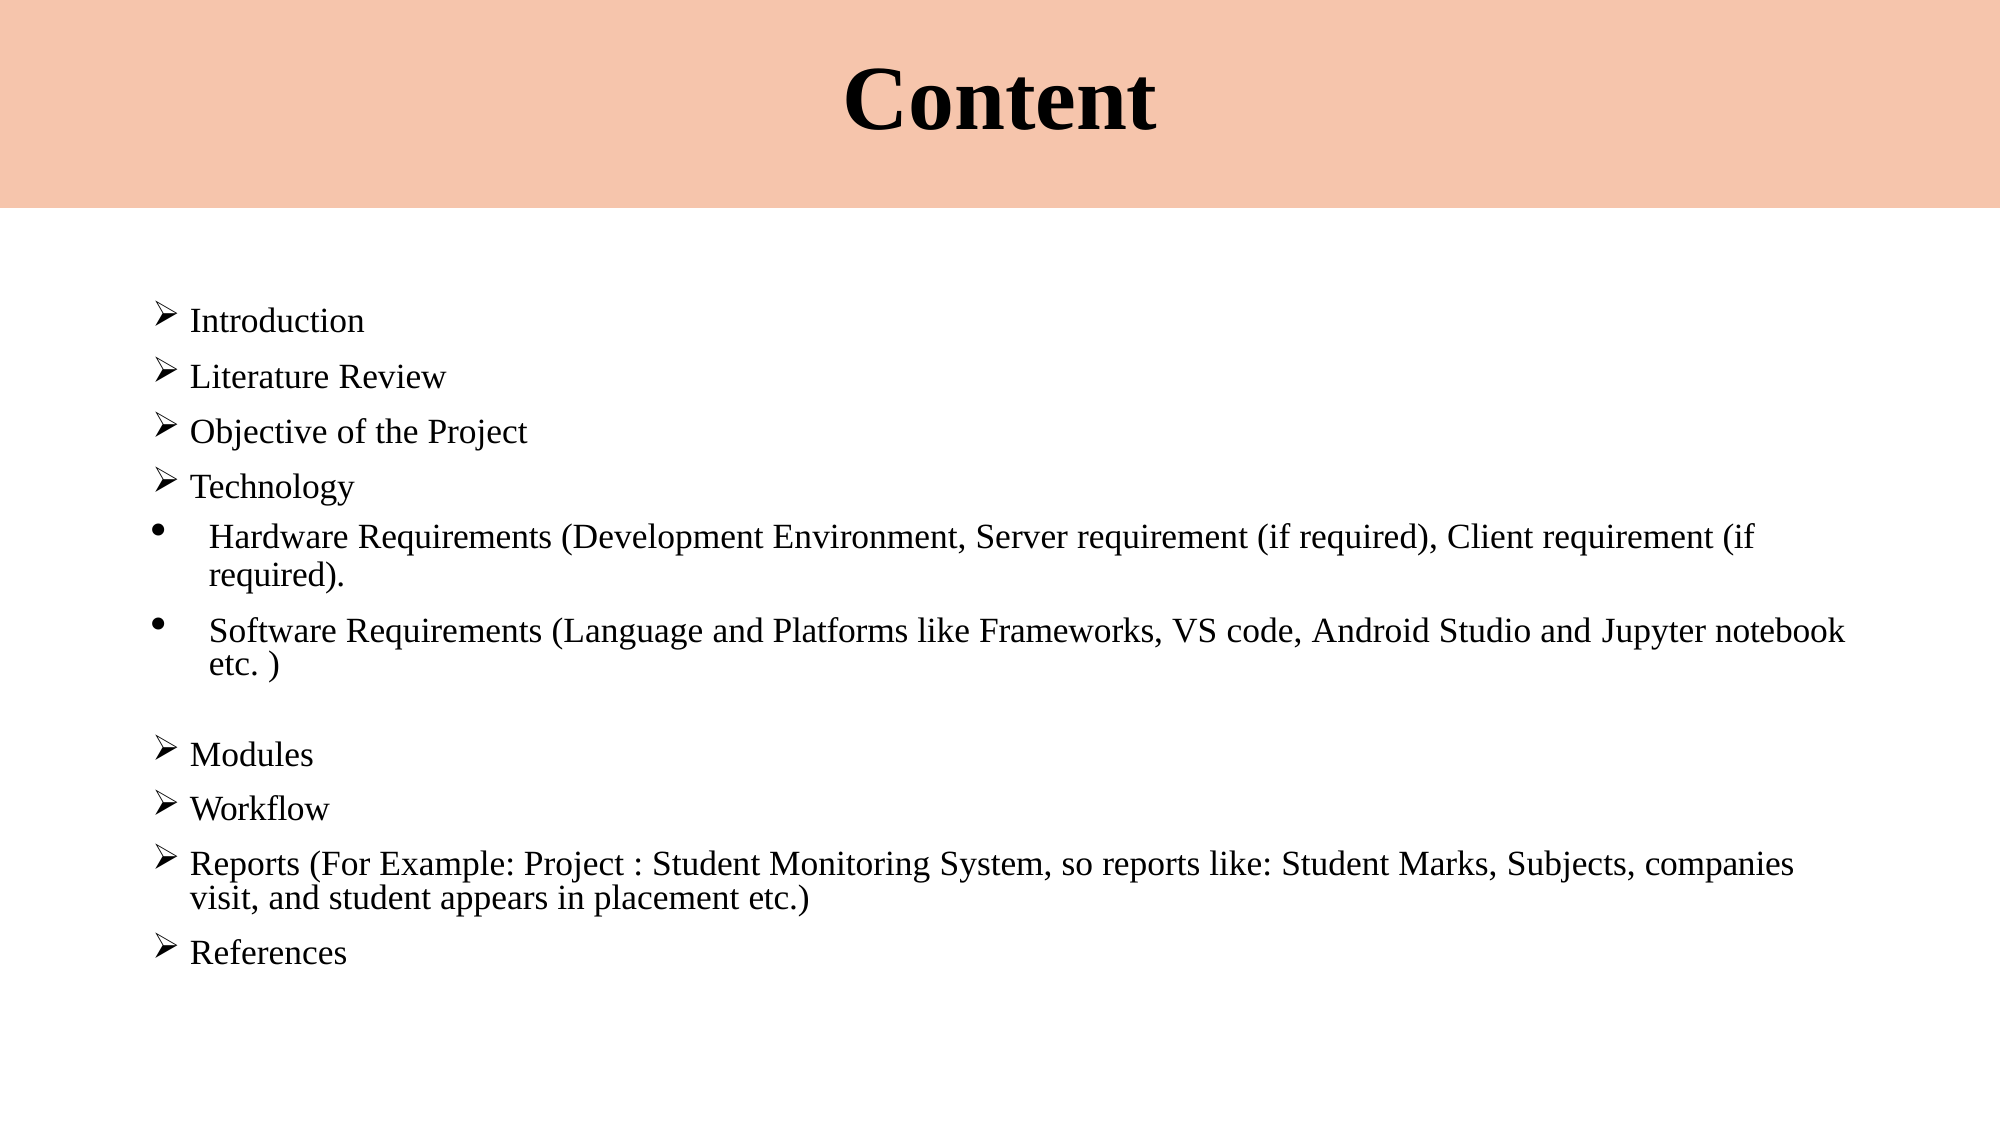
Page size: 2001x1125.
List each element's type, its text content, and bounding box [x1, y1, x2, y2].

text_box [0, 0, 2000, 208]
list Introduction Literature Review Objective of the Project Technology Hardware Requirements (Development Environment, Server requirement (if required), Client requirement (if required). Software Requirements (Language and Platforms like Frameworks, VS code, Android Studio and Jupyter notebook etc. ) Modules Workflow Reports (For Example: Project : Student Monitoring System, so reports like: Student Marks, Subjects, companies visit, and student appears in placement etc.) References [150, 281, 1847, 972]
title Content [245, 35, 1755, 226]
